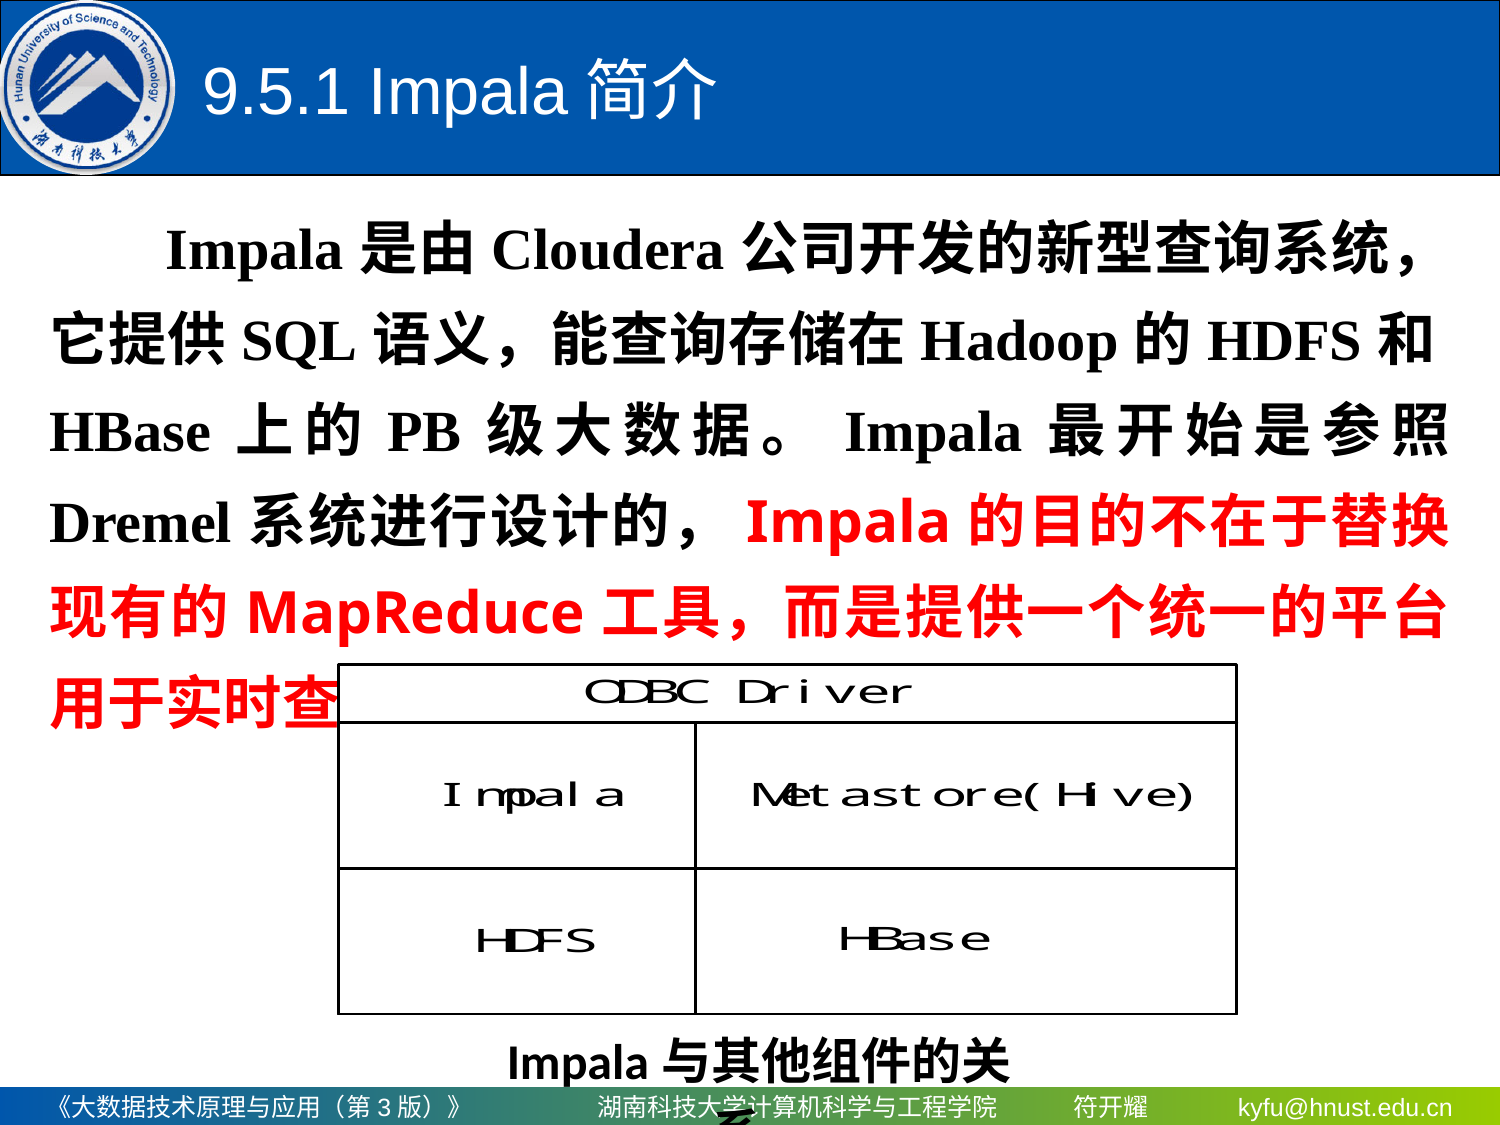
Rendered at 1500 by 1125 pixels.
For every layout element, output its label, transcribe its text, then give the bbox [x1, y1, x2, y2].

title 9.5.1 Impala简介 [187, 12, 1500, 163]
text_box Impala与其他组件的关系 [445, 1024, 1030, 1097]
text_box Impala是由Cloudera公司开发的新型查询系统，它提供SQL语义，能查询存储在Hadoop的HDFS和HBase上的PB级大数据。Impala最开始是参照 Dremel系统进行设计的，Impala的目的不在于替换现有的MapReduce工具，而是提供一个统一的平台用于实时查询。 [34, 183, 1465, 642]
picture [0, 0, 176, 175]
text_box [311, 661, 1240, 1015]
